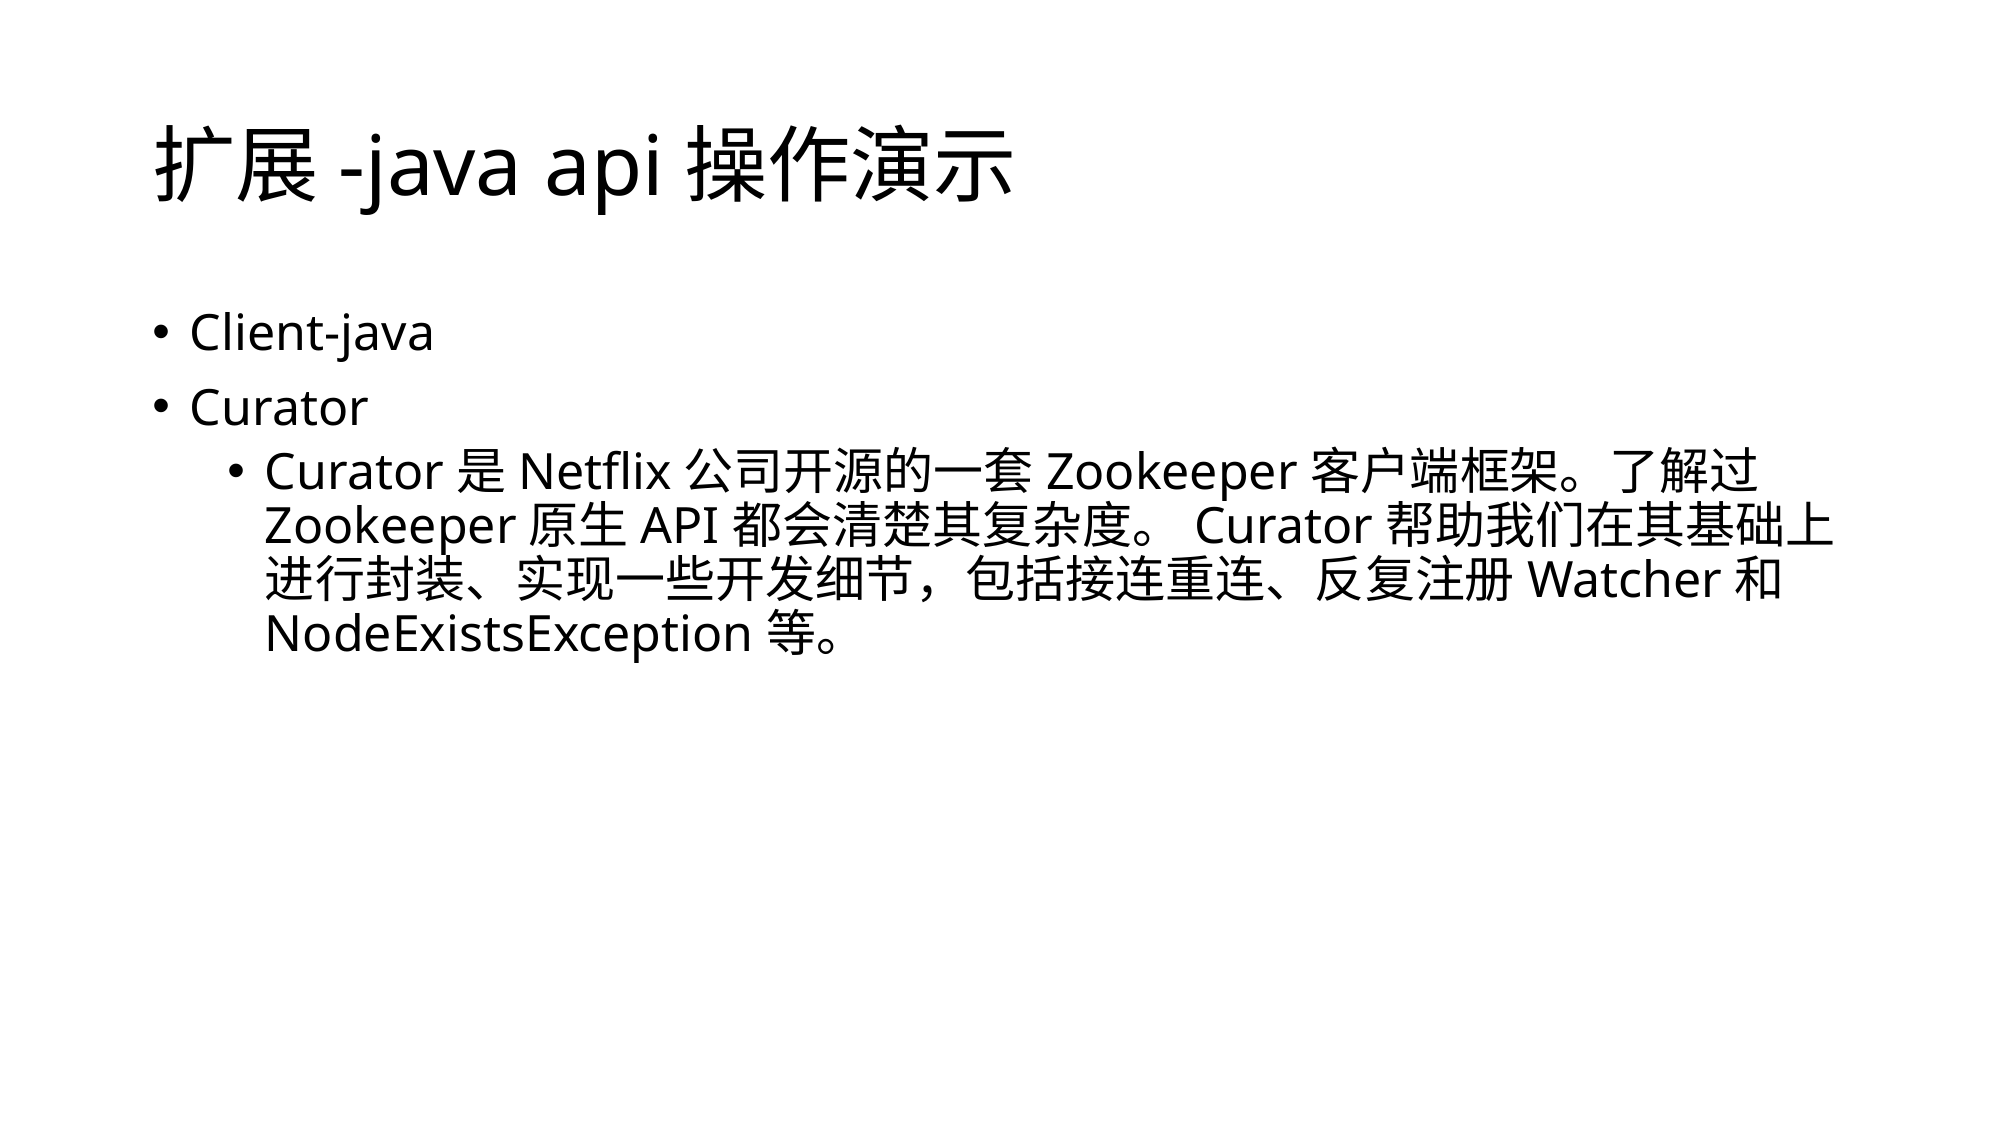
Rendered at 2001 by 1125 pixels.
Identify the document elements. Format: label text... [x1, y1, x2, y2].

title 扩展-java api操作演示 [137, 59, 1863, 278]
list Client-java Curator Curator是Netflix公司开源的一套Zookeeper客户端框架。了解过Zookeeper原生API都会清楚其复杂度。Curator帮助我们在其基础上进行封装、实现一些开发细节，包括接连重连、反复注册Watcher和NodeExistsException等。 [137, 299, 1863, 1014]
